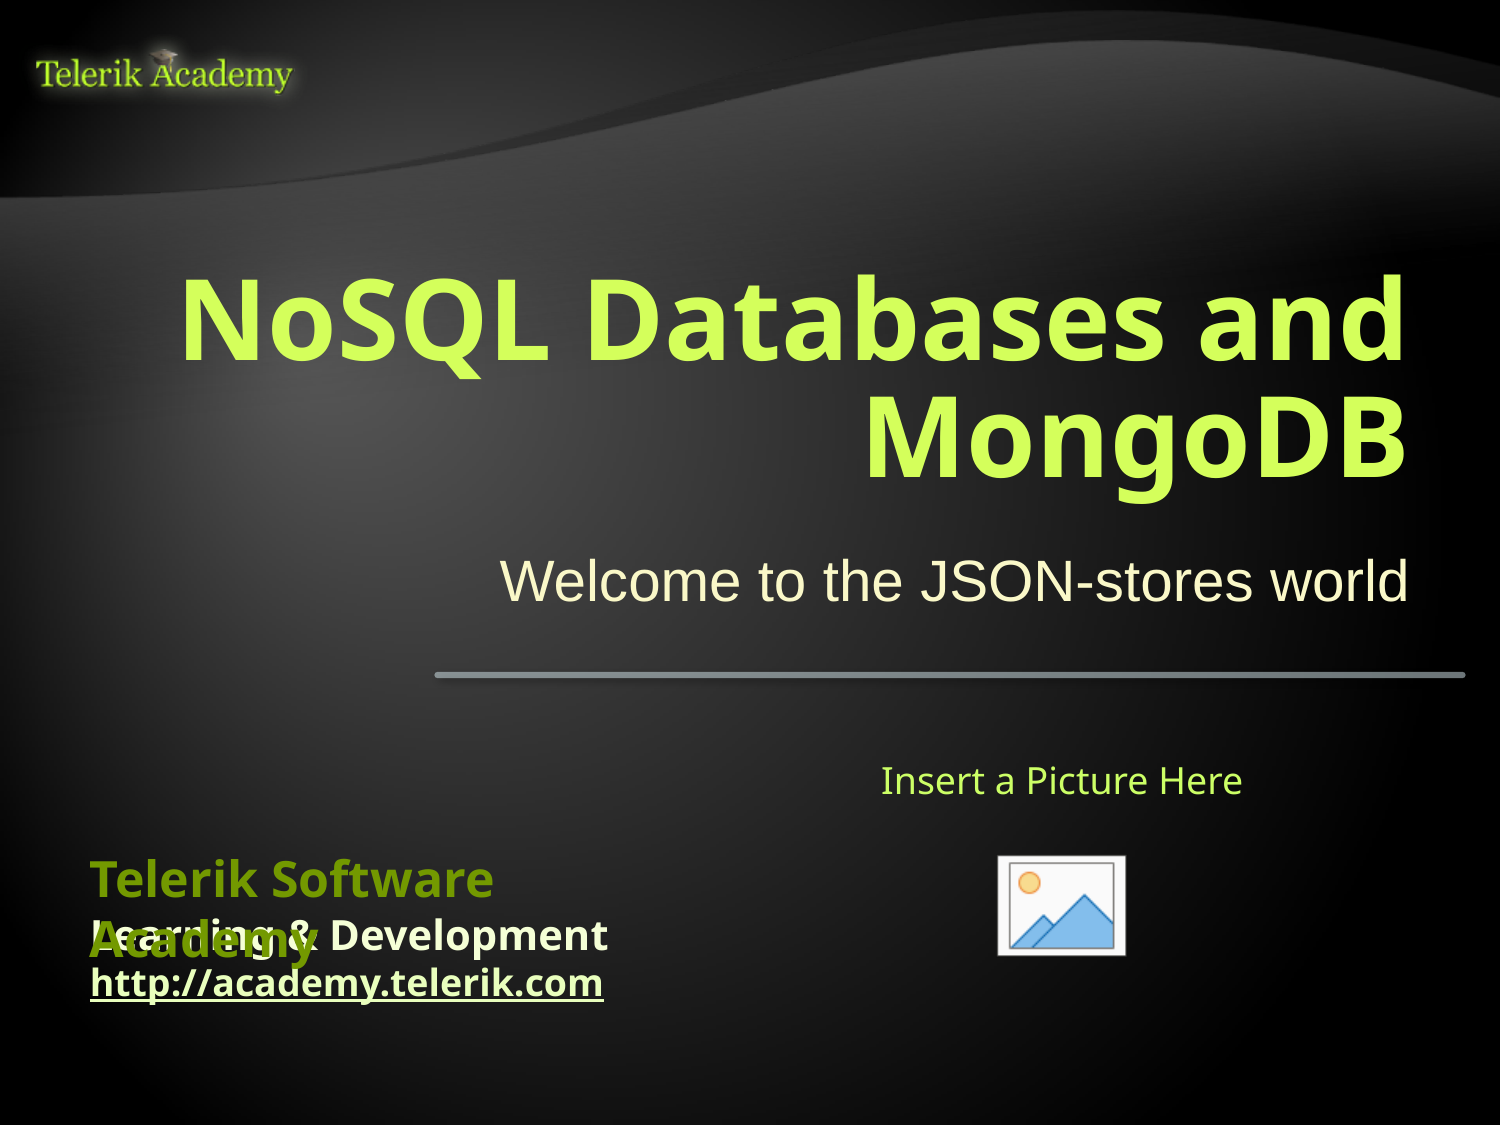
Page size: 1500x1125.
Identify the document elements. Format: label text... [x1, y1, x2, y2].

list Learning & Development [75, 916, 692, 951]
picture [0, 0, 1500, 1125]
subtitle Welcome to the JSON-stores world [75, 531, 1425, 625]
list Telerik Software Academy [75, 840, 692, 916]
title NoSQL Databases and MongoDB [75, 249, 1425, 500]
list http://academy.telerik.com [75, 951, 692, 1013]
